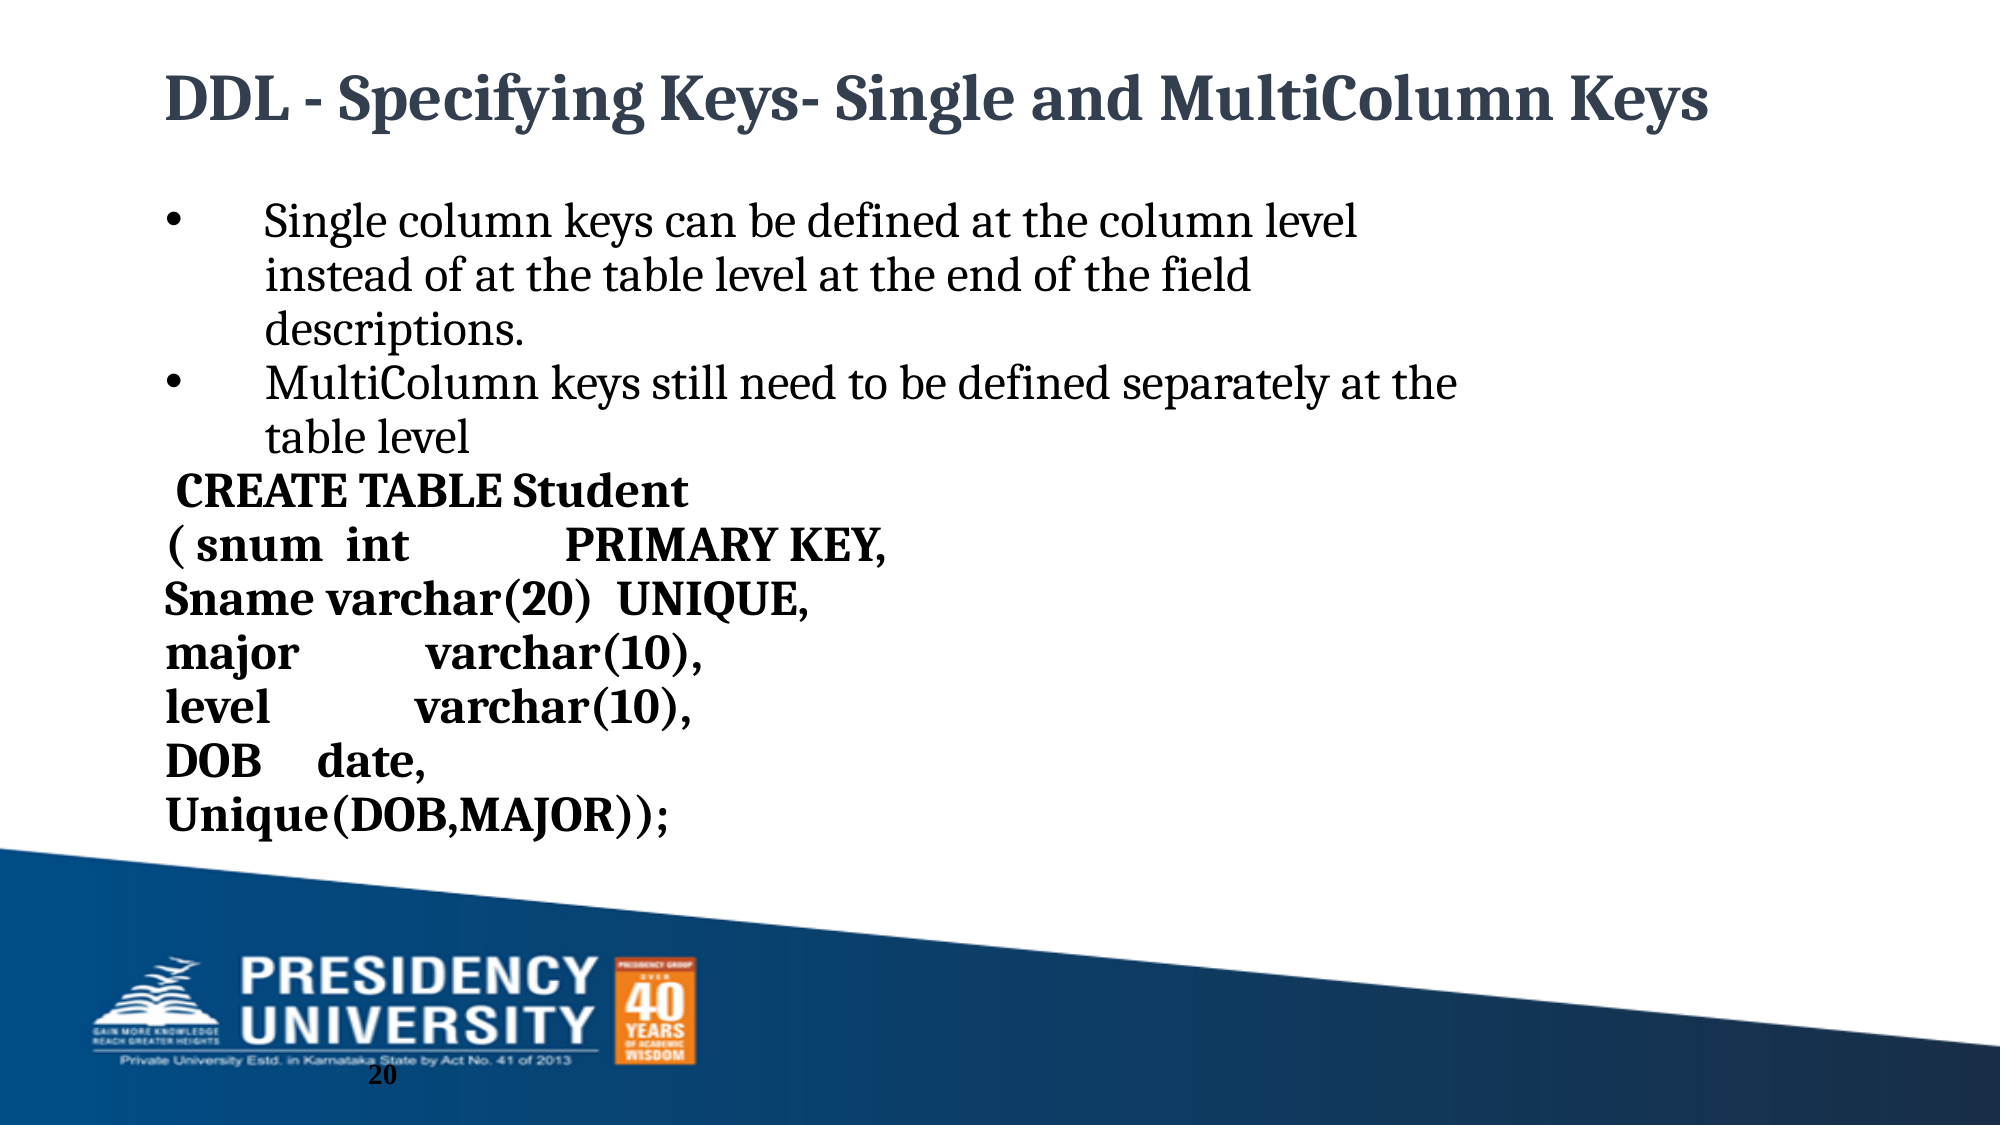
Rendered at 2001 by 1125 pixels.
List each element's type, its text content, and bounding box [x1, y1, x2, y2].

picture [0, 845, 2000, 1125]
text_box DDL - Specifying Keys- Single and MultiColumn Keys [150, 12, 1771, 175]
list Single column keys can be defined at the column level instead of at the table level at the end of the field descriptions. MultiColumn keys still need to be defined separately at the table level CREATE TABLE Student ( snum int PRIMARY KEY, Sname varchar(20) UNIQUE, major varchar(10), level varchar(10), DOB date, Unique(DOB,MAJOR)); [150, 186, 1488, 1062]
slide_number 20 [353, 1062, 691, 1103]
